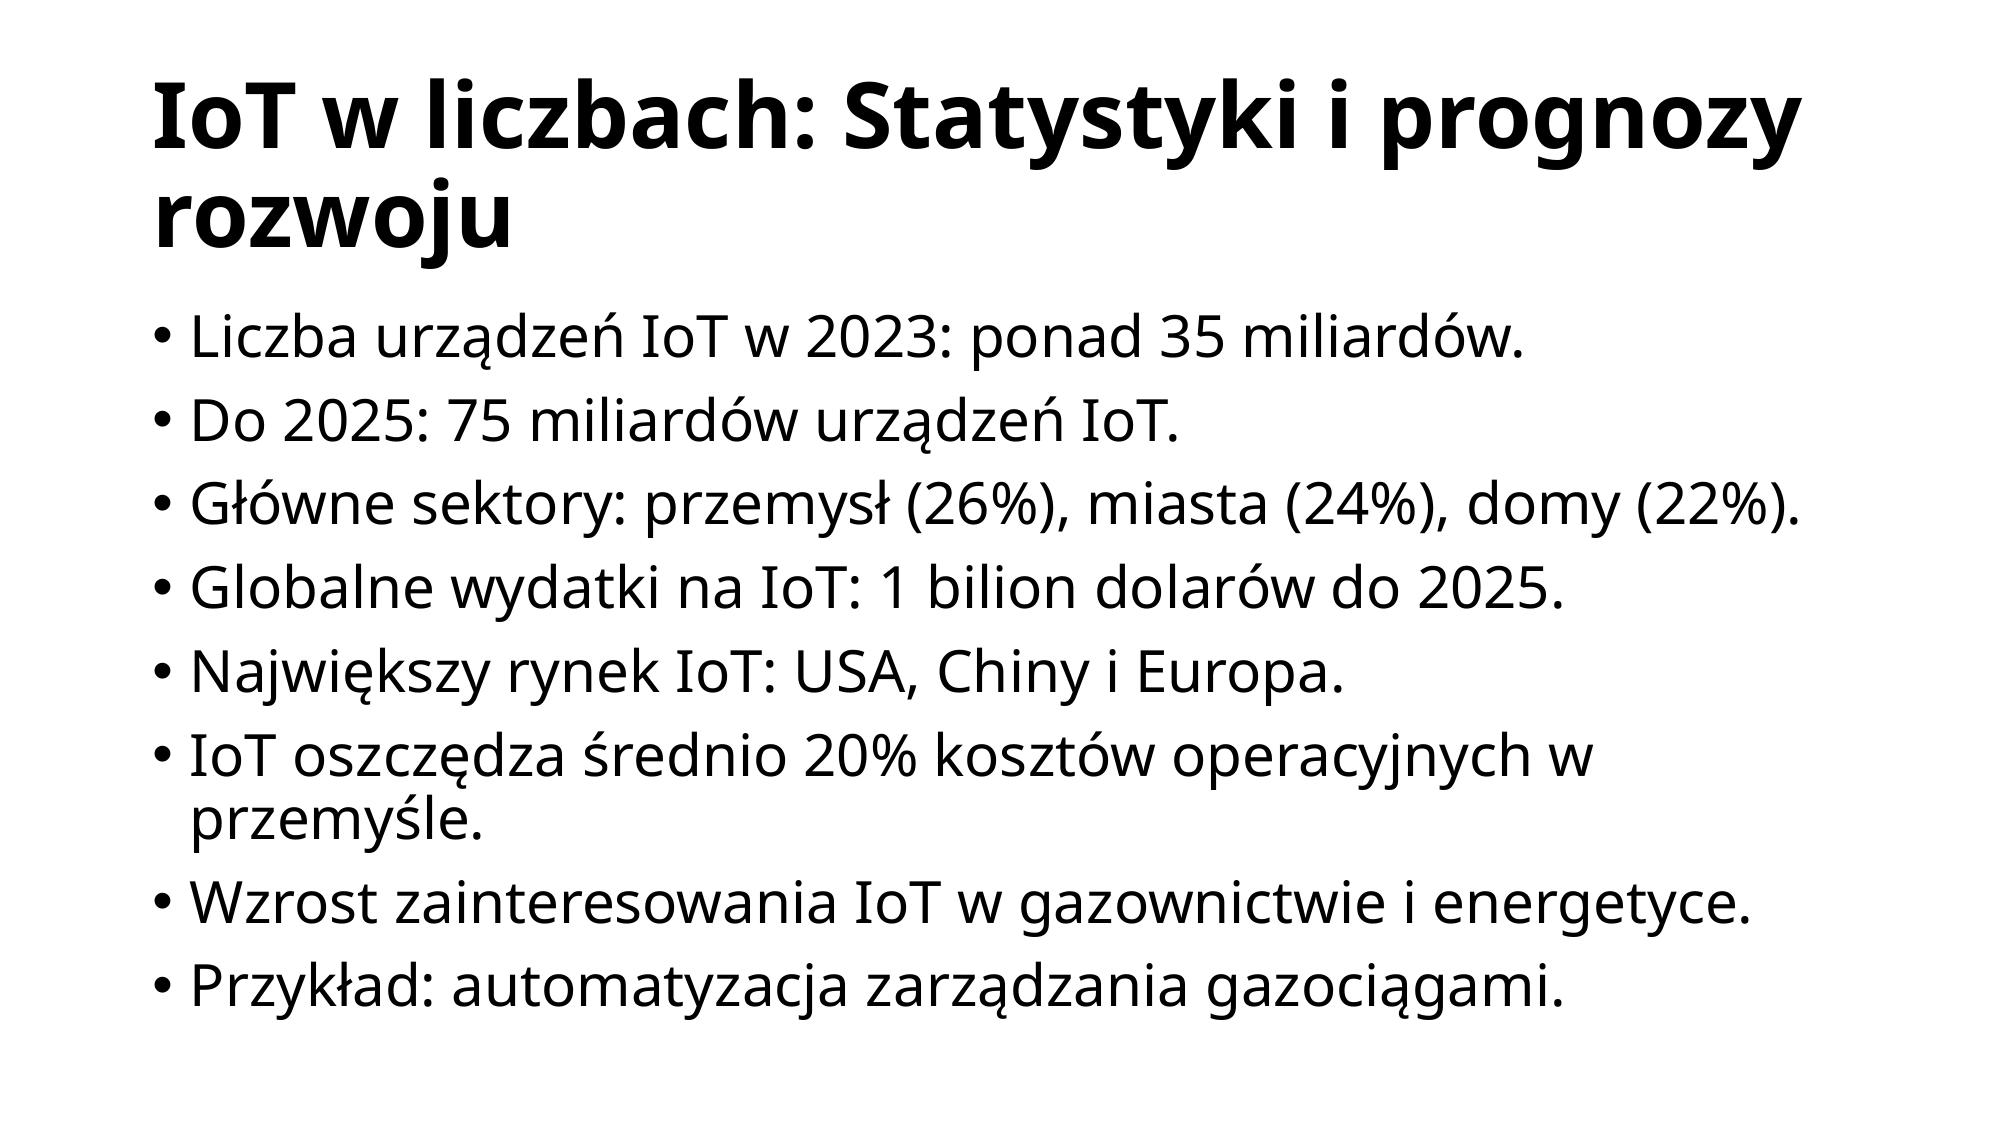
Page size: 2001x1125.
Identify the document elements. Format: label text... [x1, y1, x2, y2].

title IoT w liczbach: Statystyki i prognozy rozwoju [137, 59, 1863, 278]
list Liczba urządzeń IoT w 2023: ponad 35 miliardów. Do 2025: 75 miliardów urządzeń IoT. Główne sektory: przemysł (26%), miasta (24%), domy (22%). Globalne wydatki na IoT: 1 bilion dolarów do 2025. Największy rynek IoT: USA, Chiny i Europa. IoT oszczędza średnio 20% kosztów operacyjnych w przemyśle. Wzrost zainteresowania IoT w gazownictwie i energetyce. Przykład: automatyzacja zarządzania gazociągami. [137, 299, 1863, 1014]
